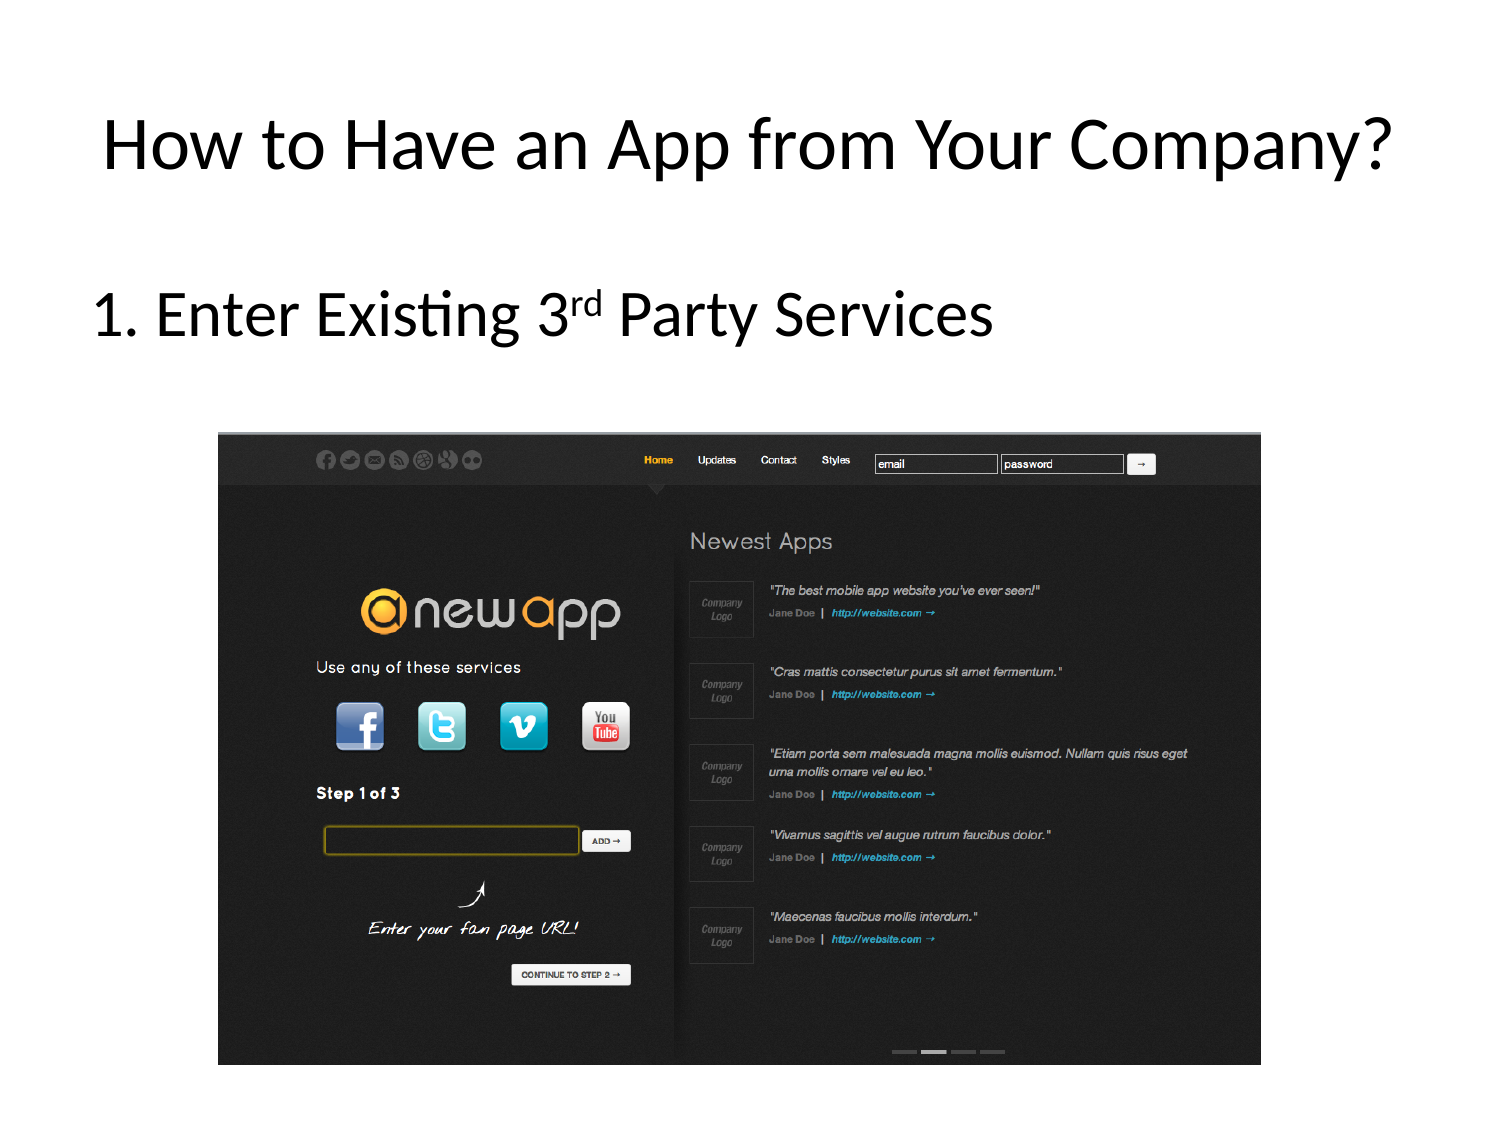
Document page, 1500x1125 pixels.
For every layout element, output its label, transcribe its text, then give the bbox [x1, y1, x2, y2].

list 1. Enter Existing 3rd Party Services [75, 262, 1425, 1005]
title How to Have an App from Your Company? [75, 45, 1425, 233]
picture [218, 432, 1262, 1065]
